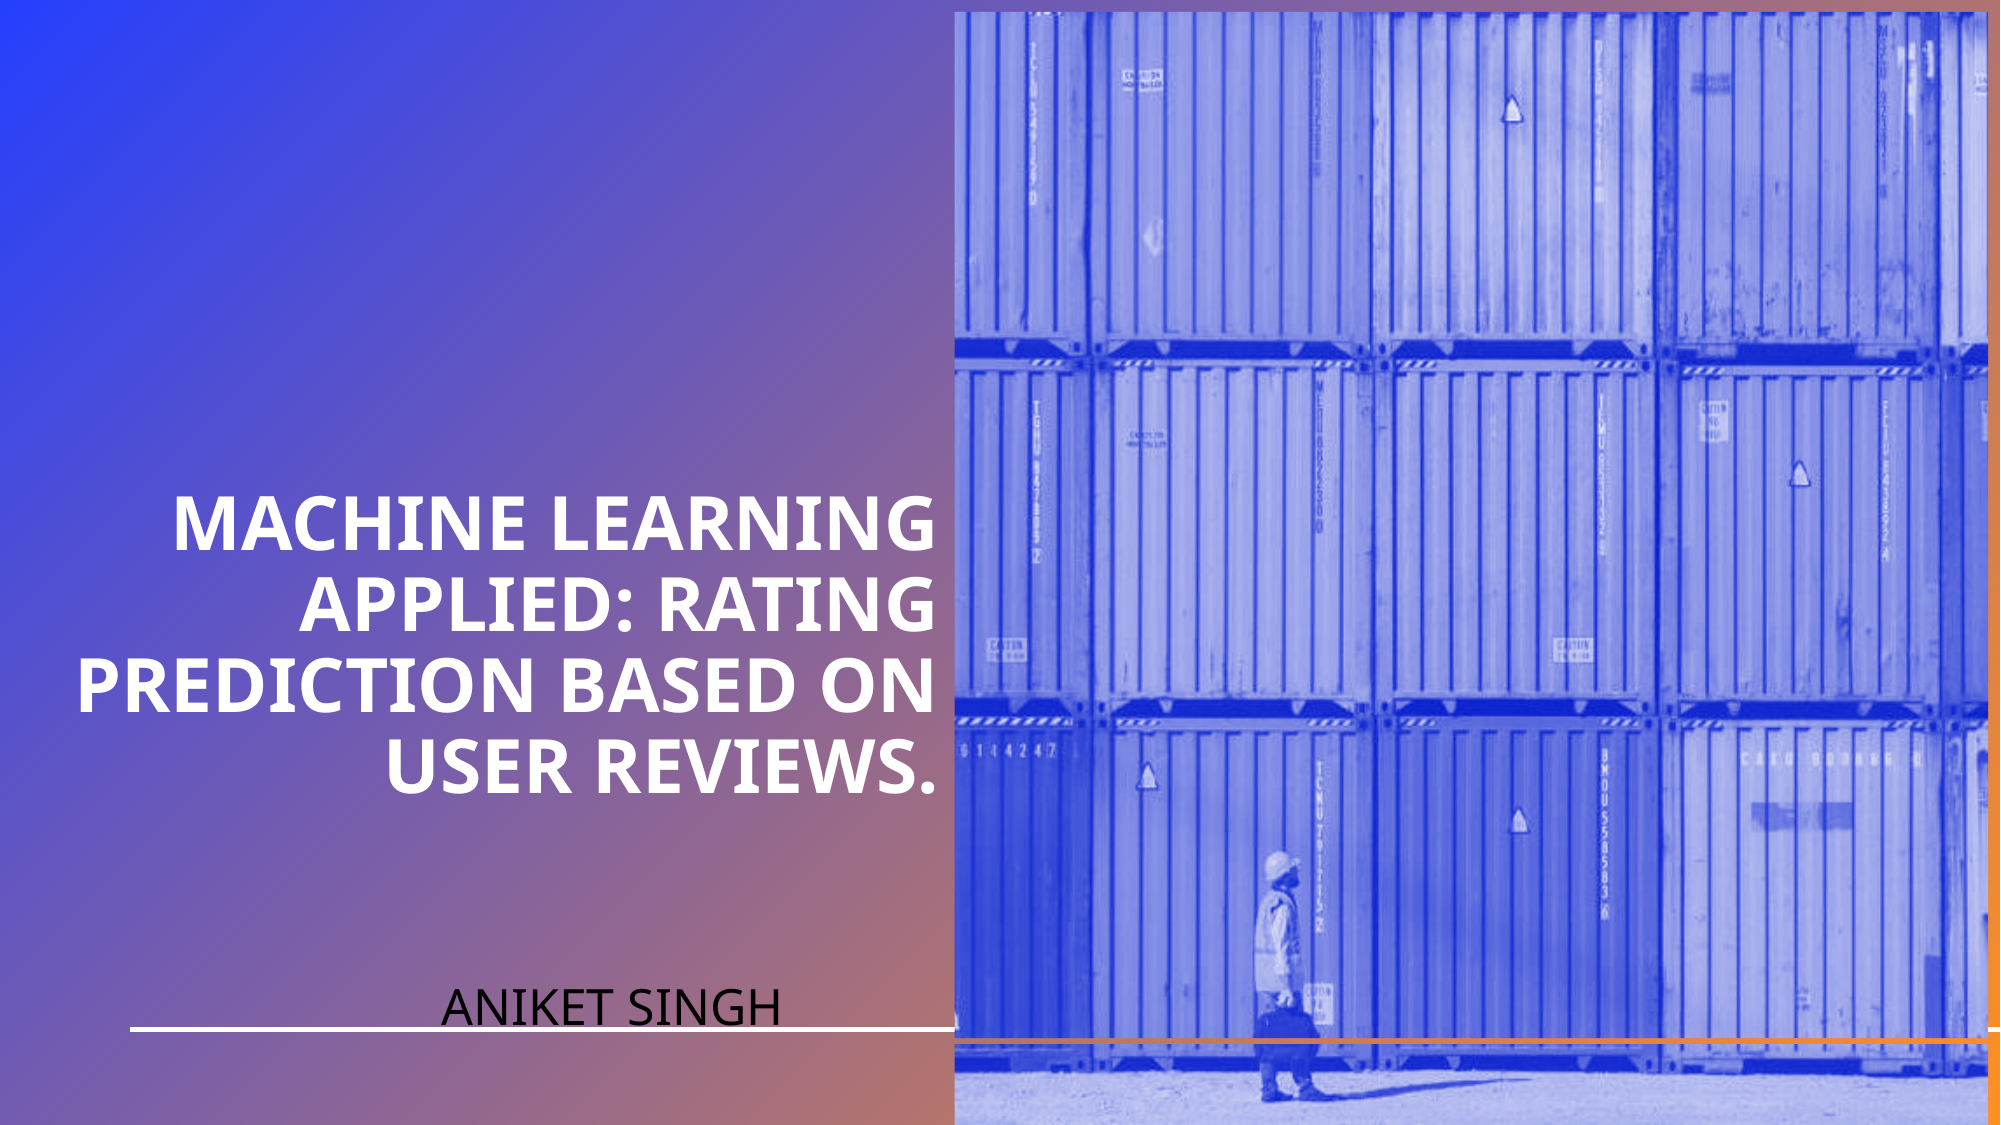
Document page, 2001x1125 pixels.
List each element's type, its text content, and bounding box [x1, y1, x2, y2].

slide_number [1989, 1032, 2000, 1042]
picture [954, 11, 1989, 1125]
title MACHINE LEARNING APPLIED: RATING PREDICTION BASED ON USER REVIEWS. [0, 217, 954, 818]
subtitle ANIKET SINGH [130, 848, 799, 1011]
